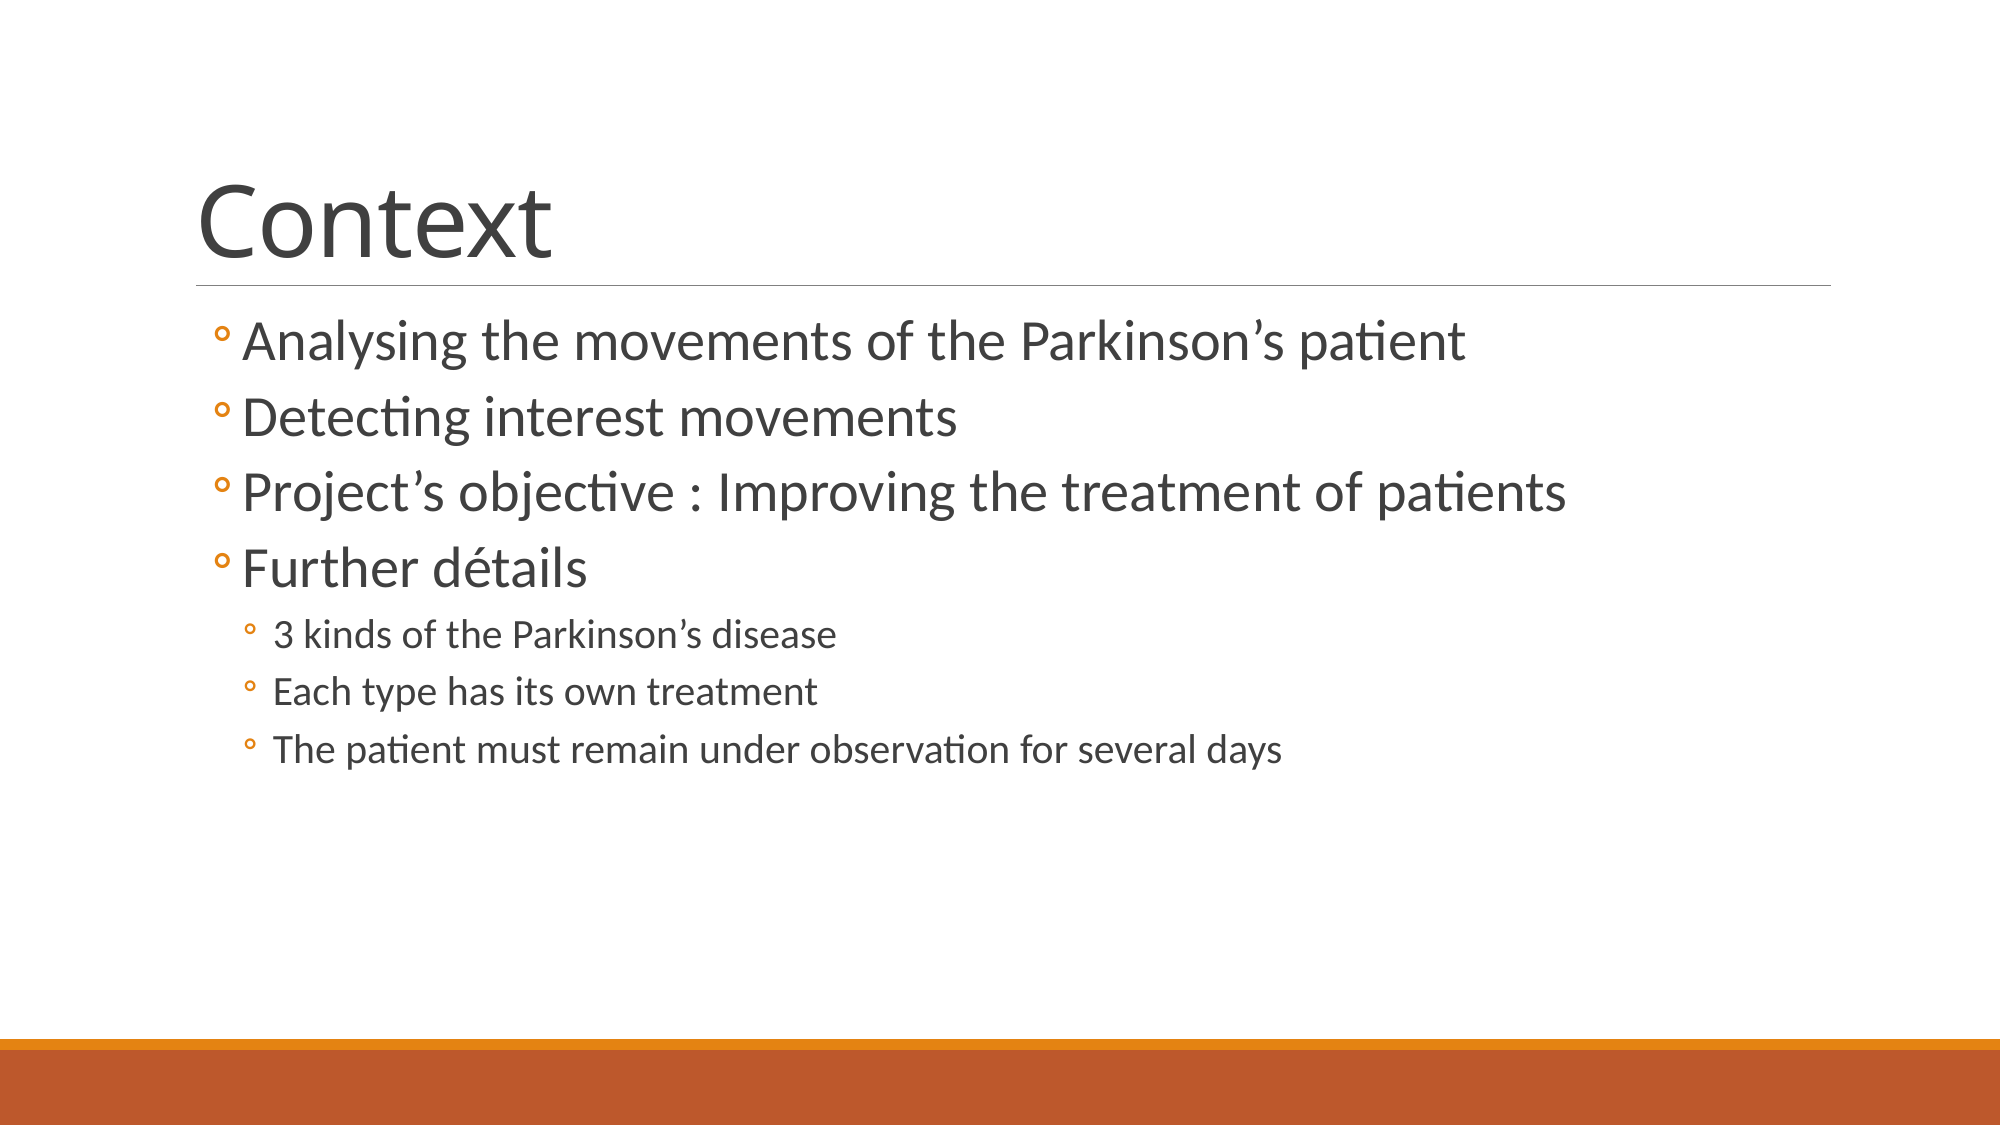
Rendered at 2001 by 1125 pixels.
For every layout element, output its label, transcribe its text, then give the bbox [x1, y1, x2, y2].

list Analysing the movements of the Parkinson’s patient Detecting interest movements Project’s objective : Improving the treatment of patients Further détails 3 kinds of the Parkinson’s disease Each type has its own treatment The patient must remain under observation for several days [180, 302, 1830, 963]
title Context [180, 47, 1830, 285]
